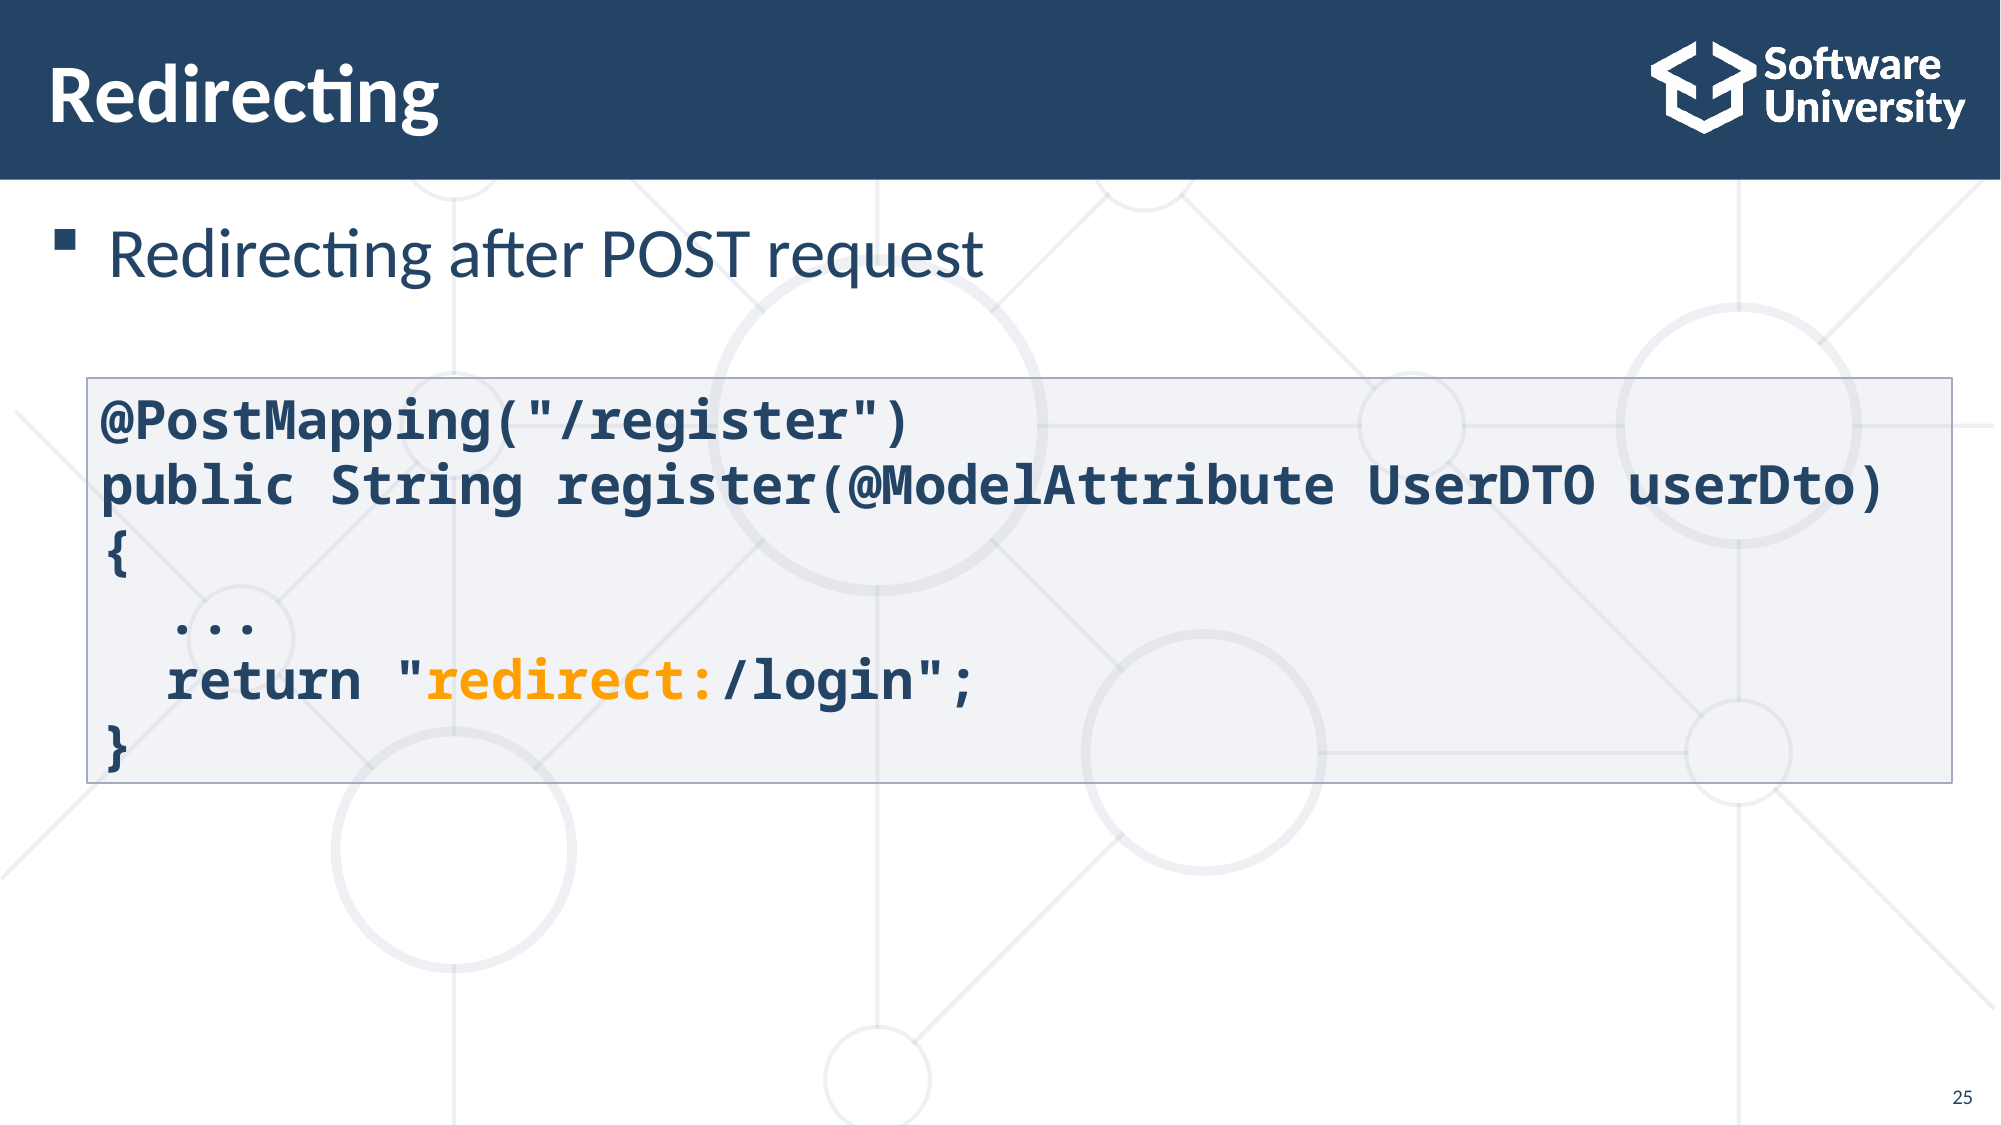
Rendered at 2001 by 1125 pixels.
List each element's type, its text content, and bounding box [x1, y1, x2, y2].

picture [1651, 41, 1966, 134]
list Redirecting after POST request [31, 196, 1970, 1104]
slide_number 25 [1927, 1067, 1989, 1117]
text_box @PostMapping("/register") public String register(@ModelAttribute UserDTO userDto) { ... return "redirect:/login"; } [86, 378, 1953, 783]
title Redirecting [31, 16, 1625, 162]
